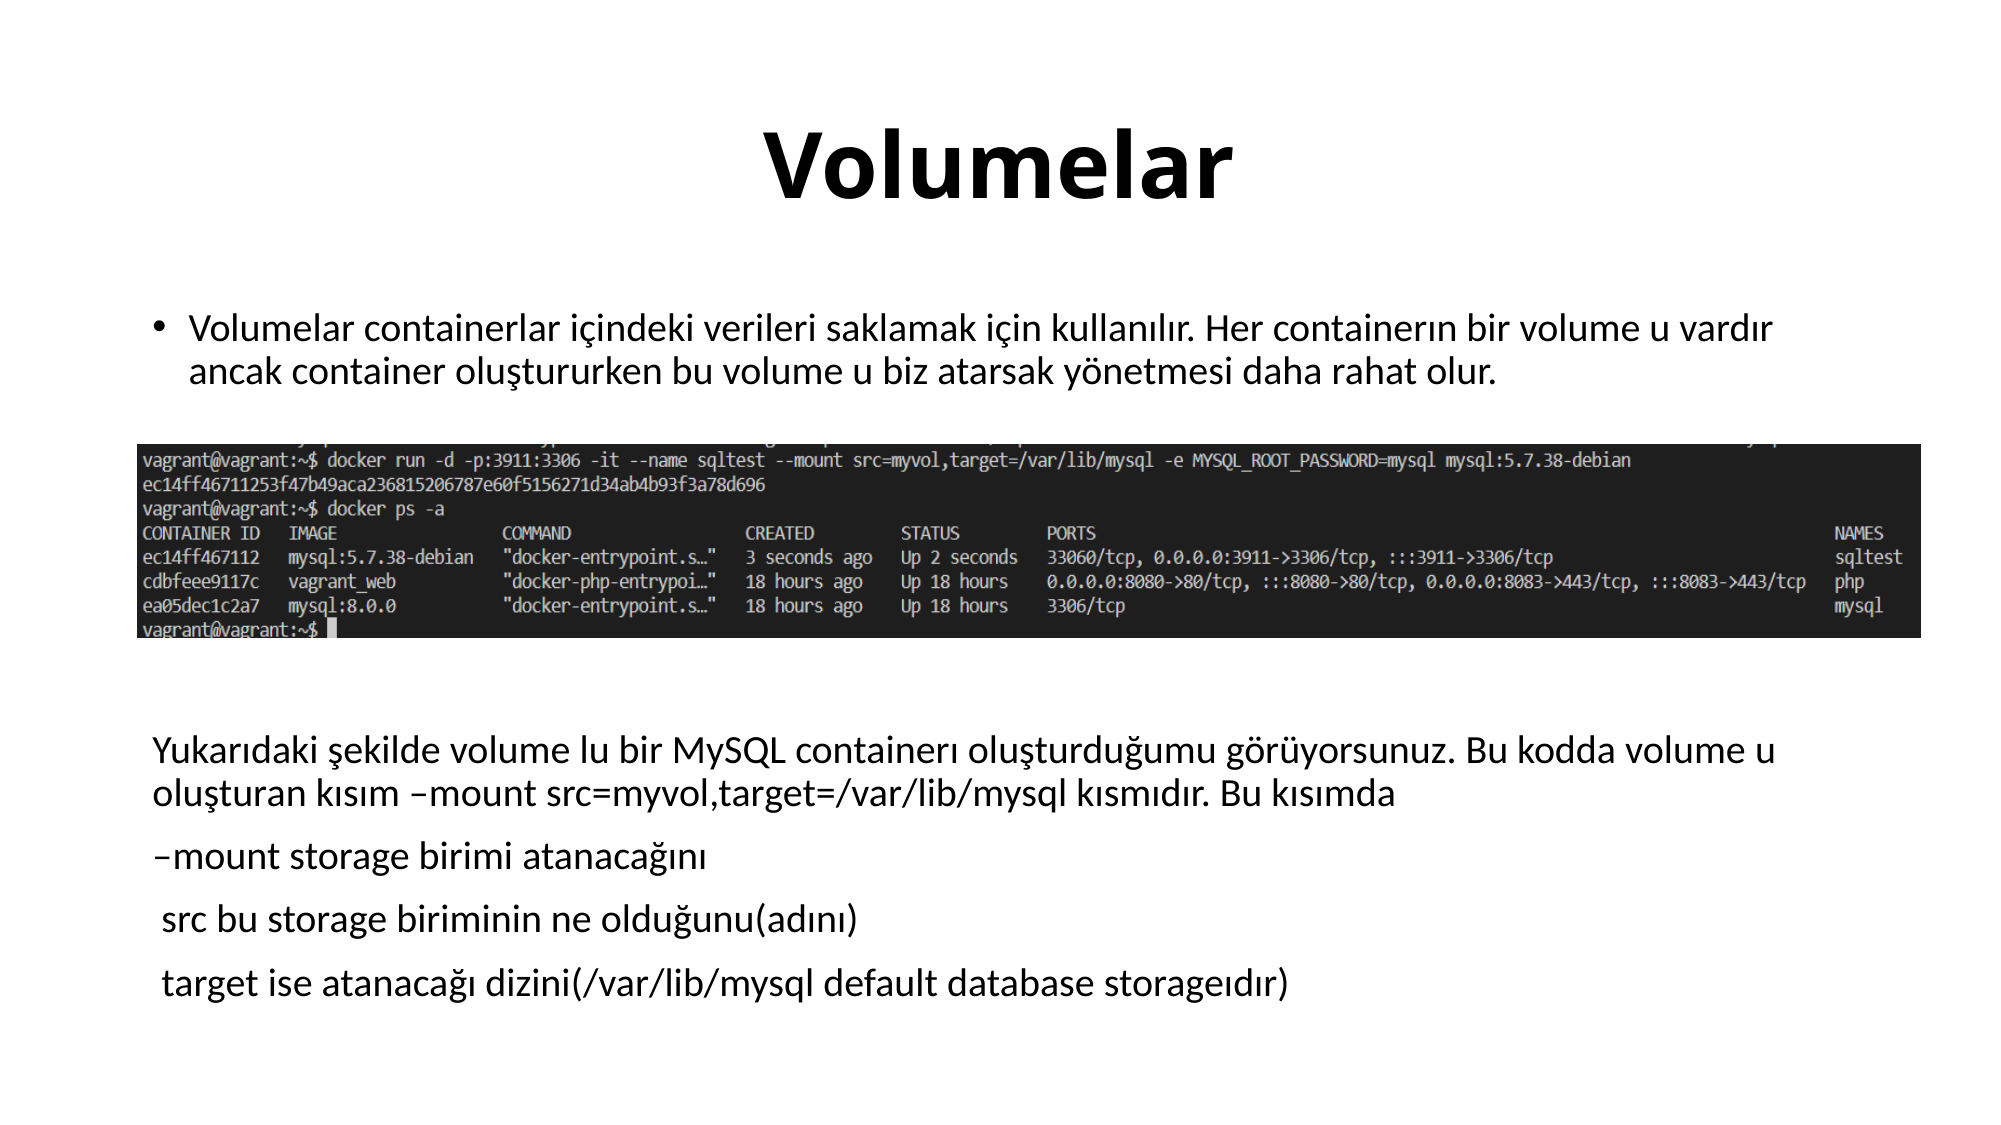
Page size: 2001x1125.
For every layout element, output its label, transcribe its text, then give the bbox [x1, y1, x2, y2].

list Volumelar containerlar içindeki verileri saklamak için kullanılır. Her containerın bir volume u vardır ancak container oluştururken bu volume u biz atarsak yönetmesi daha rahat olur. Yukarıdaki şekilde volume lu bir MySQL containerı oluşturduğumu görüyorsunuz. Bu kodda volume u oluşturan kısım –mount src=myvol,target=/var/lib/mysql kısmıdır. Bu kısımda –mount storage birimi atanacağını src bu storage biriminin ne olduğunu(adını) target ise atanacağı dizini(/var/lib/mysql default database storageıdır) [137, 299, 1863, 444]
title Volumelar [137, 59, 1863, 278]
picture [137, 444, 1921, 638]
list Volumelar containerlar içindeki verileri saklamak için kullanılır. Her containerın bir volume u vardır ancak container oluştururken bu volume u biz atarsak yönetmesi daha rahat olur. Yukarıdaki şekilde volume lu bir MySQL containerı oluşturduğumu görüyorsunuz. Bu kodda volume u oluşturan kısım –mount src=myvol,target=/var/lib/mysql kısmıdır. Bu kısımda –mount storage birimi atanacağını src bu storage biriminin ne olduğunu(adını) target ise atanacağı dizini(/var/lib/mysql default database storageıdır) [137, 638, 1863, 1014]
